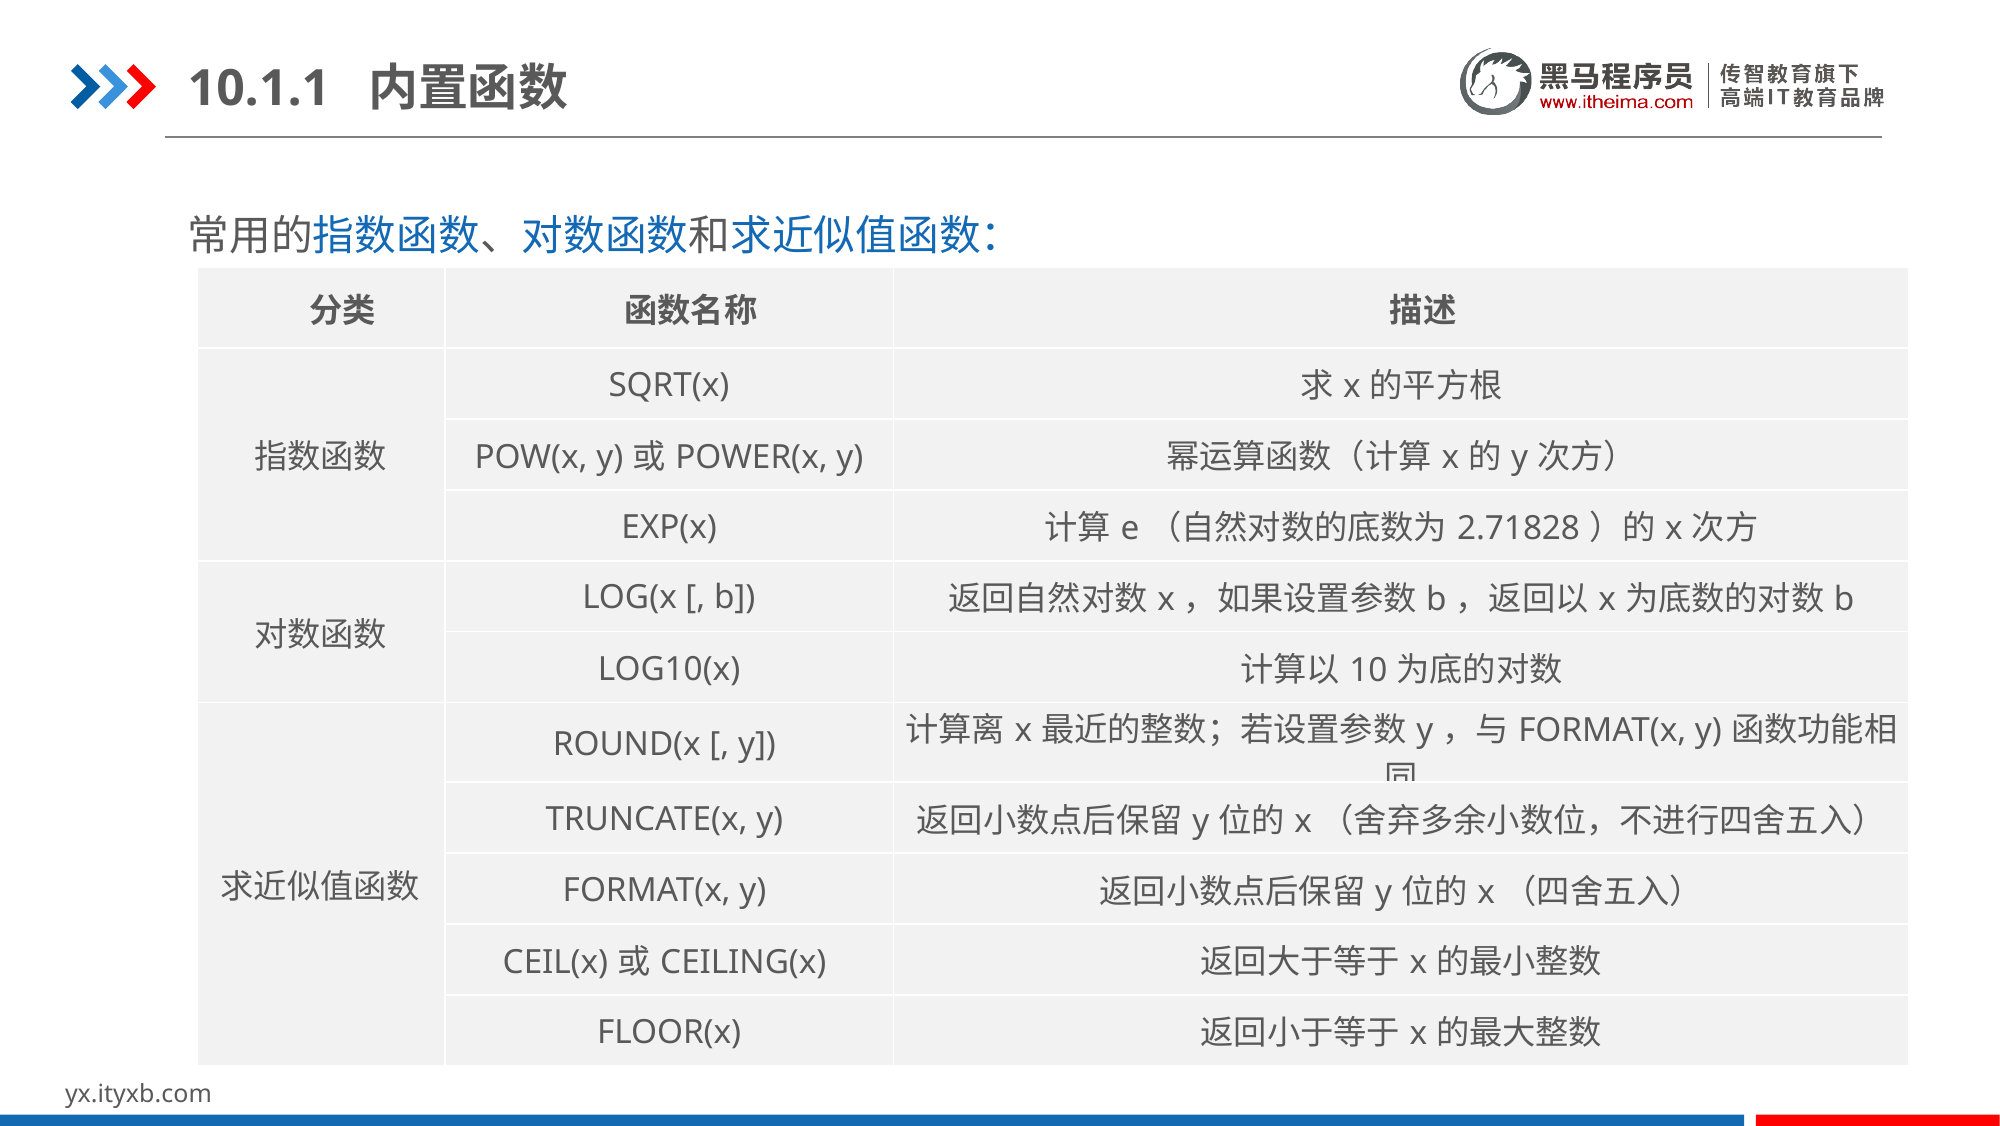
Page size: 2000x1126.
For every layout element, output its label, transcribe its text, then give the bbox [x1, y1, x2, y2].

table_cell POW(x, y)或POWER(x, y) [446, 420, 893, 489]
table_cell SQRT(x) [446, 349, 893, 418]
table_cell EXP(x) [446, 491, 893, 560]
table_cell FORMAT(x, y) [446, 854, 893, 923]
table_cell 返回小于等于x的最大整数 [894, 996, 1908, 1065]
table_header 分类 [198, 268, 444, 347]
table_cell 返回小数点后保留y位的x（舍弃多余小数位，不进行四舍五入） [894, 783, 1908, 852]
table_cell 计算e（自然对数的底数为2.71828）的x次方 [894, 491, 1908, 560]
table_cell 求x的平方根 [894, 349, 1908, 418]
table_cell CEIL(x)或CEILING(x) [446, 925, 893, 994]
text_box 常用的指数函数、对数函数和求近似值函数： [172, 176, 1883, 267]
table_cell TRUNCATE(x, y) [446, 783, 893, 852]
table_cell 幂运算函数（计算x的y次方） [894, 420, 1908, 489]
table_cell 返回自然对数x，如果设置参数b，返回以x为底数的对数b [894, 562, 1908, 631]
table_cell 指数函数 [198, 349, 444, 560]
table_cell LOG(x [, b]) [446, 562, 893, 631]
picture [1460, 48, 1887, 115]
text_box 10.1.1 内置函数 [187, 43, 827, 127]
table_cell LOG10(x) [446, 632, 893, 702]
table_cell 求近似值函数 [198, 703, 444, 1065]
table_header 描述 [894, 268, 1908, 347]
table_cell 返回小数点后保留y位的x（四舍五入） [894, 854, 1908, 923]
table_header 函数名称 [446, 268, 893, 347]
table_cell FLOOR(x) [446, 996, 893, 1065]
table_cell 计算以10为底的对数 [894, 632, 1908, 702]
table_cell 计算离x最近的整数；若设置参数y，与FORMAT(x, y)函数功能相同 [894, 703, 1908, 781]
table_cell ROUND(x [, y]) [446, 703, 893, 781]
table_cell 对数函数 [198, 562, 444, 702]
table_cell 返回大于等于x的最小整数 [894, 925, 1908, 994]
